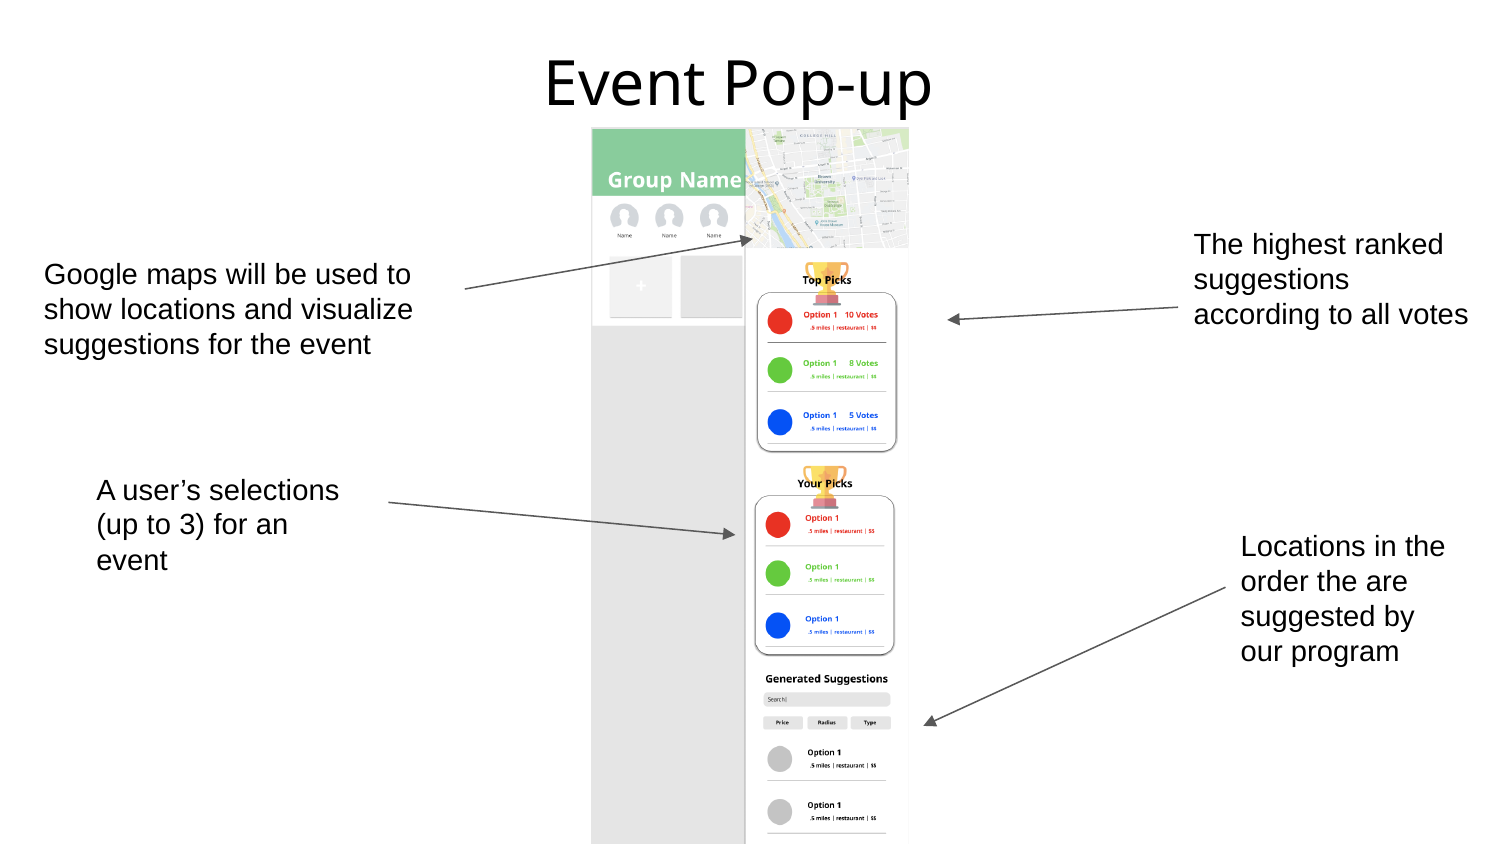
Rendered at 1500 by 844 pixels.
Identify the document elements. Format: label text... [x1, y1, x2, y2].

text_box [388, 502, 736, 536]
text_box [946, 306, 1179, 321]
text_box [464, 238, 754, 290]
text_box Locations in the order the are suggested by our program [1225, 512, 1469, 708]
text_box Event Pop-up [251, 27, 1226, 151]
text_box A user’s selections (up to 3) for an event [81, 455, 365, 628]
text_box Google maps will be used to show locations and visualize suggestions for the event [28, 240, 458, 413]
text_box The highest ranked suggestions according to all votes [1178, 210, 1496, 358]
picture [591, 127, 909, 844]
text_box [923, 586, 1226, 727]
